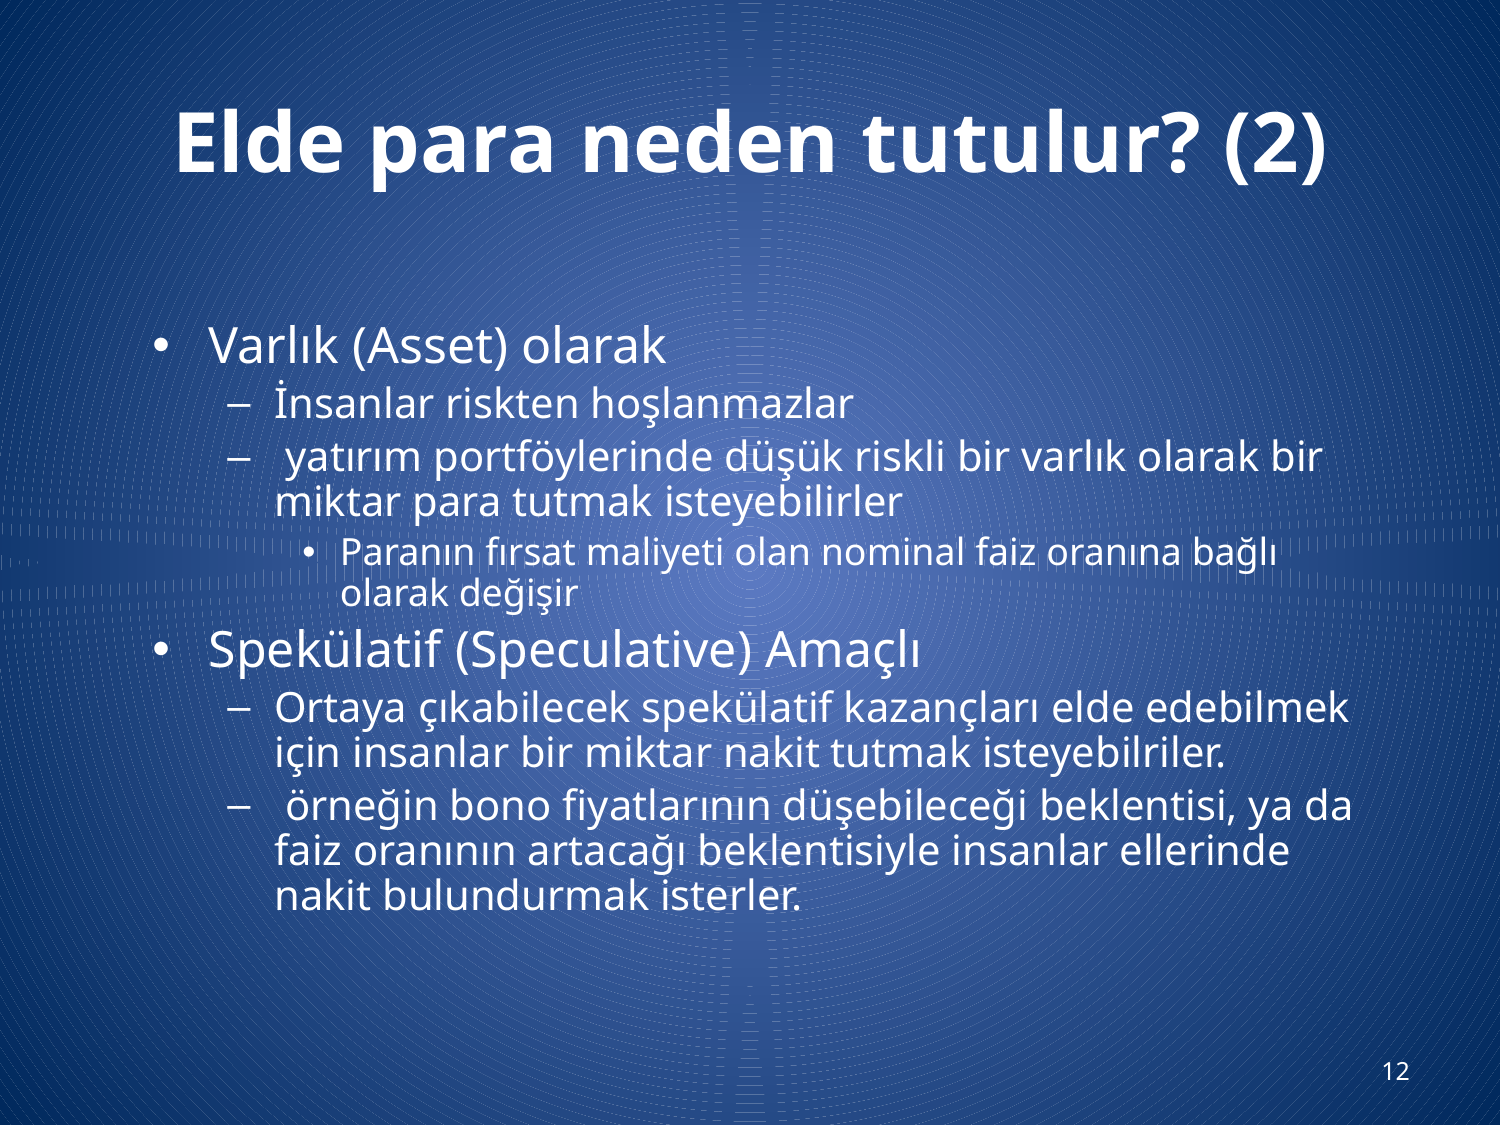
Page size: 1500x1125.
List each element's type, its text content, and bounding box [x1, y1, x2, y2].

slide_number 12 [1074, 1042, 1425, 1103]
list Varlık (Asset) olarak İnsanlar riskten hoşlanmazlar yatırım portföylerinde düşük riskli bir varlık olarak bir miktar para tutmak isteyebilirler Paranın fırsat maliyeti olan nominal faiz oranına bağlı olarak değişir Spekülatif (Speculative) Amaçlı Ortaya çıkabilecek spekülatif kazançları elde edebilmek için insanlar bir miktar nakit tutmak isteyebilriler. örneğin bono fiyatlarının düşebileceği beklentisi, ya da faiz oranının artacağı beklentisiyle insanlar ellerinde nakit bulundurmak isterler. [137, 312, 1413, 988]
title Elde para neden tutulur? (2) [74, 44, 1426, 233]
